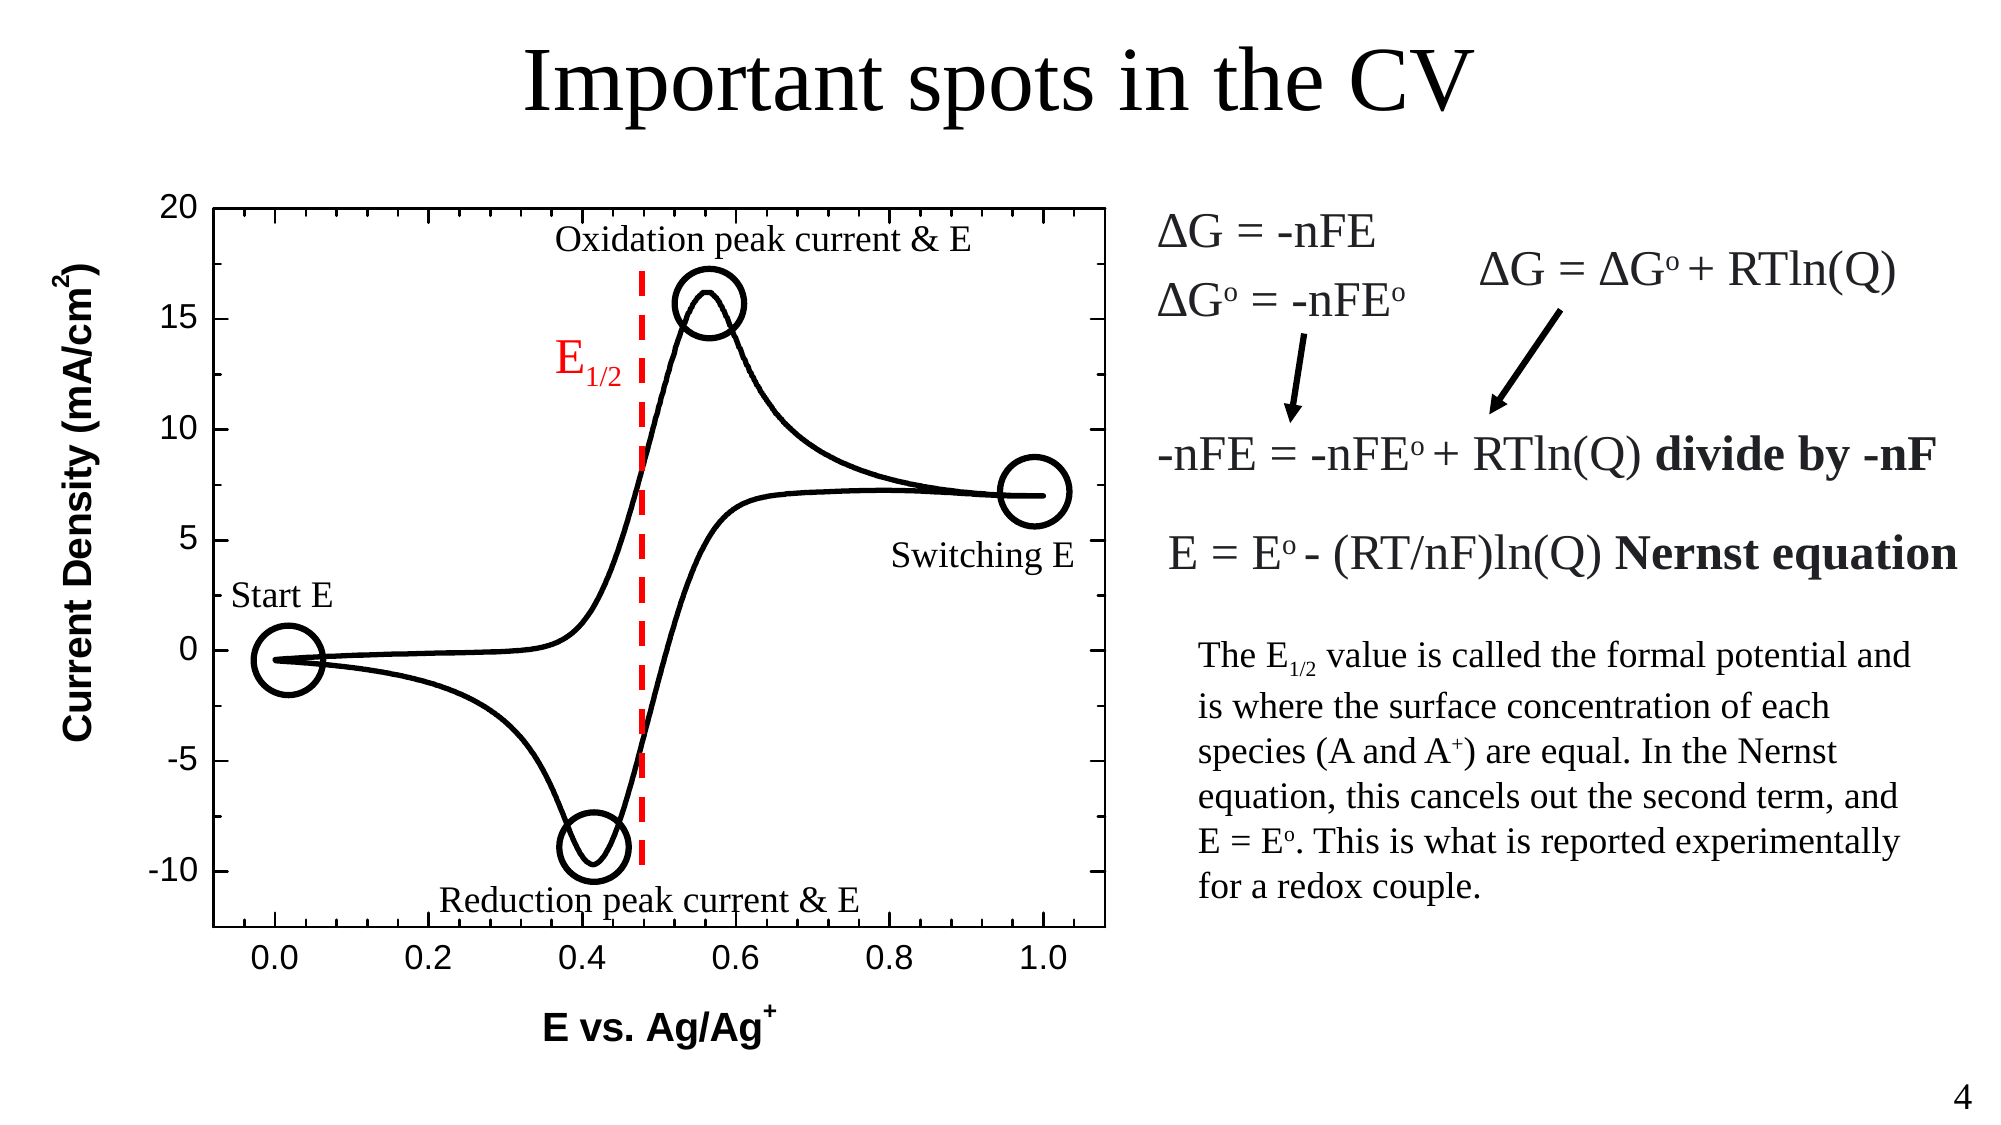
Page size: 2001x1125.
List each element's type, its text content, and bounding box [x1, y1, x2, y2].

text_box E = Eo - (RT/nF)ln(Q) Nernst equation [1171, 511, 1997, 587]
text_box ∆G = ∆Go + RTln(Q) [1464, 227, 1972, 303]
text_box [1290, 333, 1305, 424]
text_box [1489, 309, 1561, 415]
text_box ∆Go = -nFEo [1171, 258, 1465, 334]
text_box -nFE = -nFEo + RTln(Q) divide by -nF [1171, 413, 2000, 489]
text_box 4 [1938, 1064, 2000, 1125]
title Important spots in the CV [137, 14, 1863, 147]
text_box ∆G = -nFE [1171, 190, 1421, 258]
picture [0, 119, 1171, 1125]
text_box The E1/2 value is called the formal potential and is where the surface concentration of each species (A and A+) are equal. In the Nernst equation, this cancels out the second term, and E = Eo. This is what is reported experimentally for a redox couple. [1183, 622, 1939, 913]
